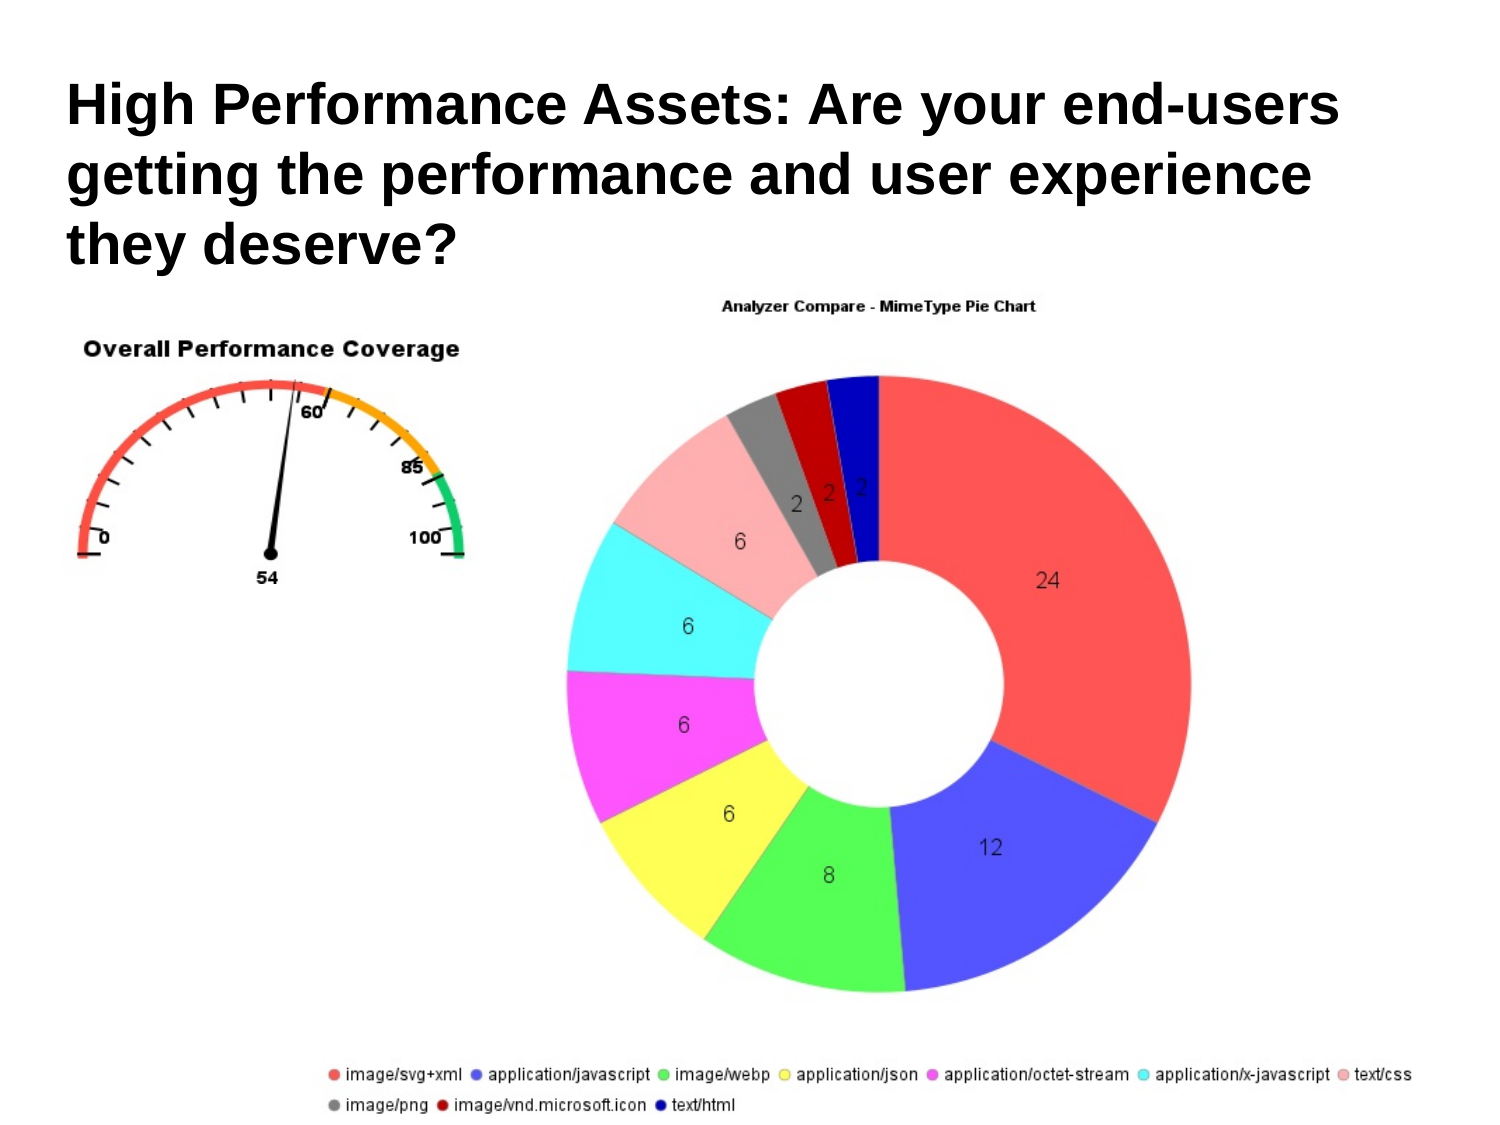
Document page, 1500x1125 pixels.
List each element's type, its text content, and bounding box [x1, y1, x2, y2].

text_box High Performance Assets: Are your end-users getting the performance and user experience they deserve? [52, 31, 1407, 136]
picture [62, 291, 1438, 1125]
